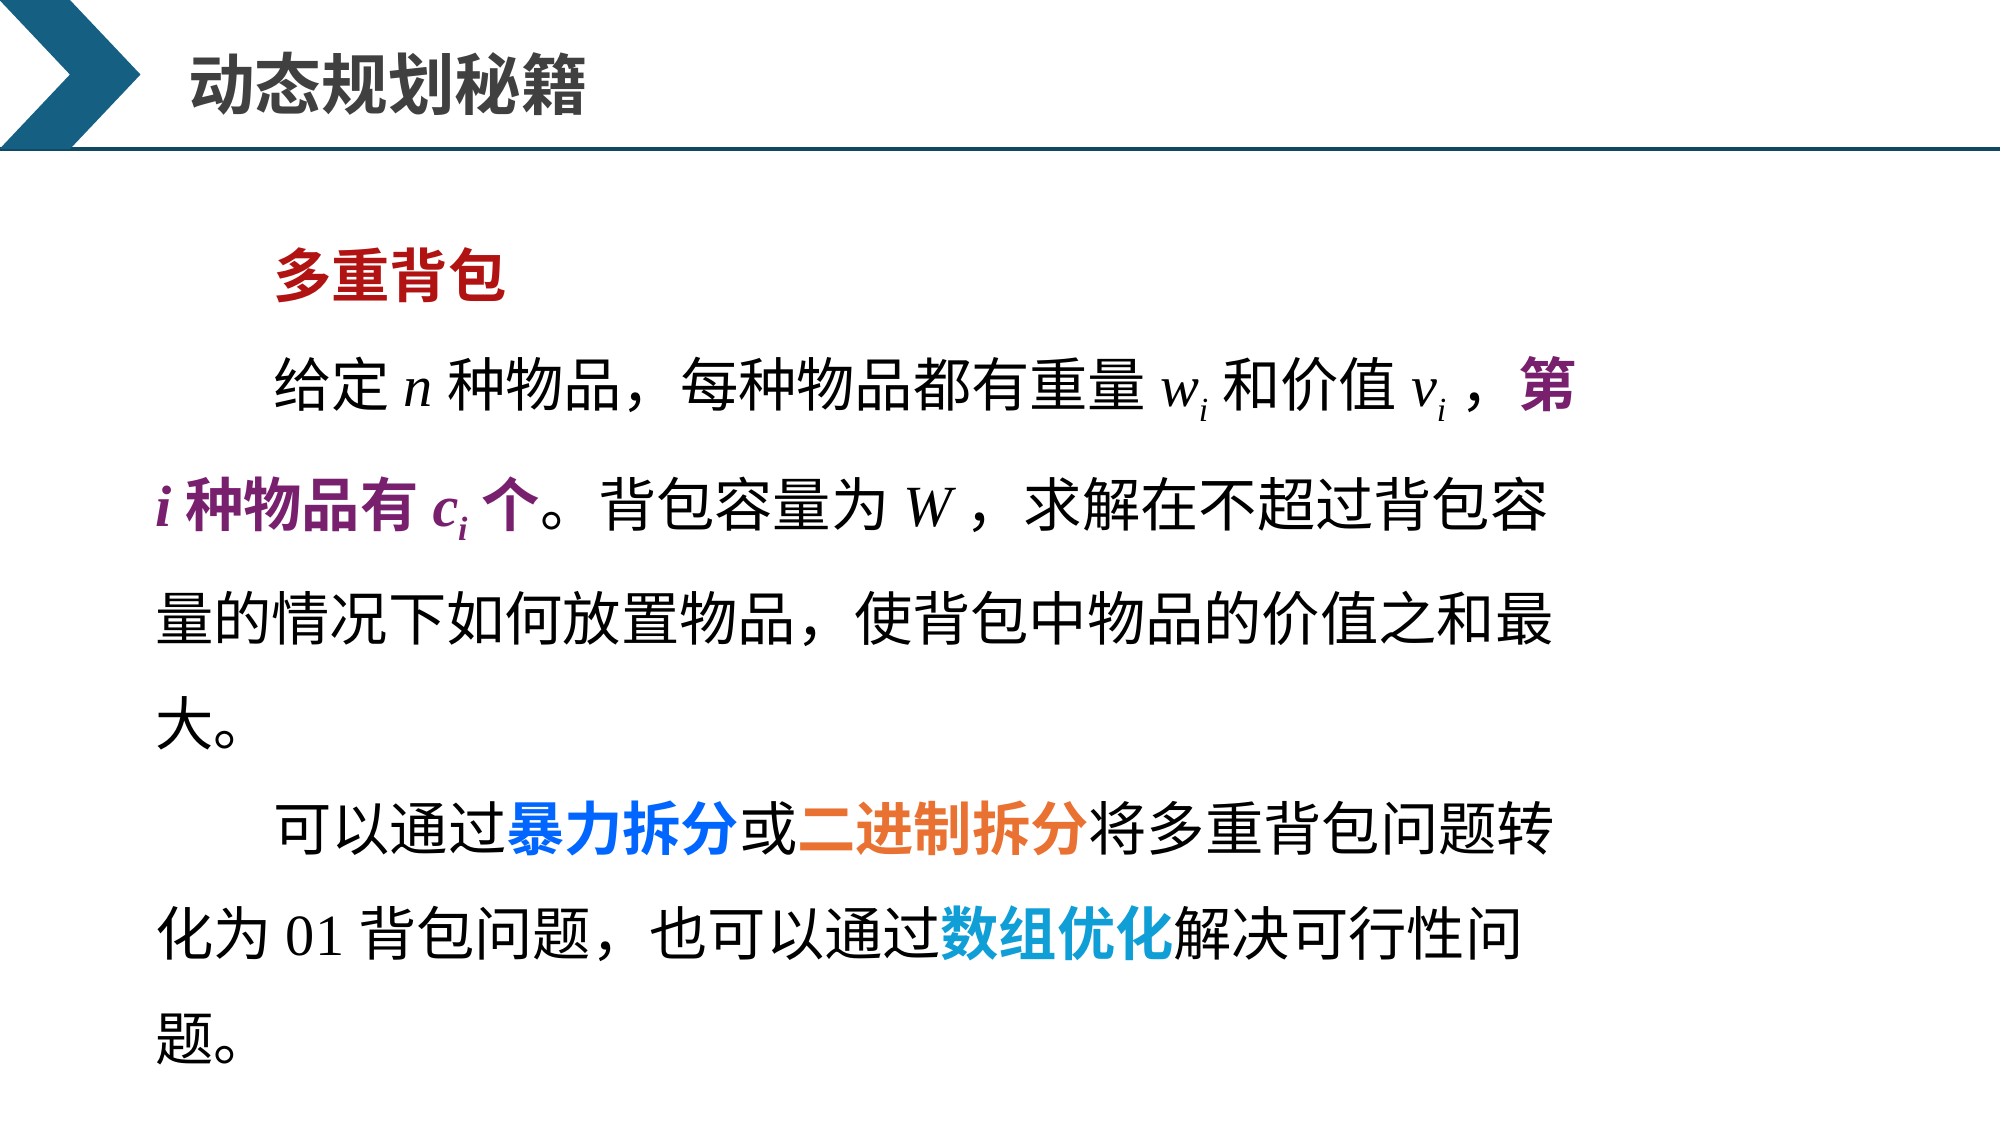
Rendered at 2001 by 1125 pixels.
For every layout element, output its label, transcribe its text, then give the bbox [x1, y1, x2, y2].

text_box 多重背包 给定n种物品，每种物品都有重量wi和价值vi，第i种物品有ci个。背包容量为W，求解在不超过背包容量的情况下如何放置物品，使背包中物品的价值之和最大。 可以通过暴力拆分或二进制拆分将多重背包问题转化为01背包问题，也可以通过数组优化解决可行性问题。 [140, 196, 1594, 1080]
text_box 动态规划秘籍 [173, 35, 823, 130]
text_box [0, 0, 143, 148]
